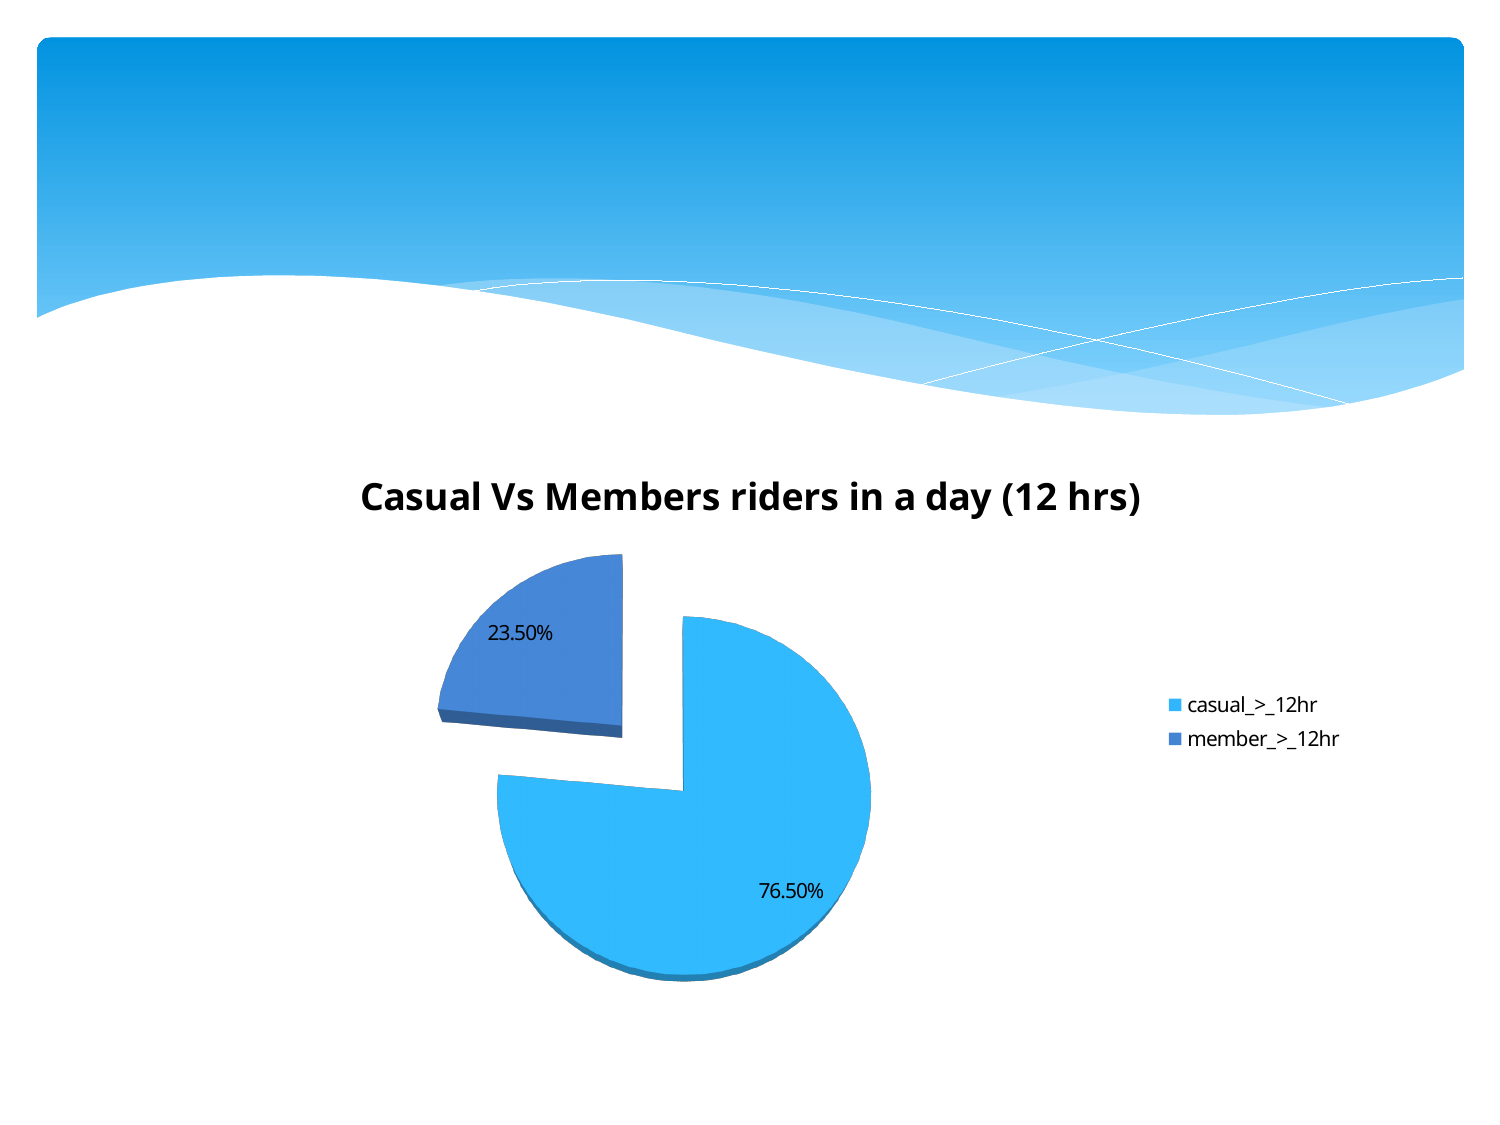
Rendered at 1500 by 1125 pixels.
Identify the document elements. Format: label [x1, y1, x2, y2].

chart [142, 438, 1359, 1006]
